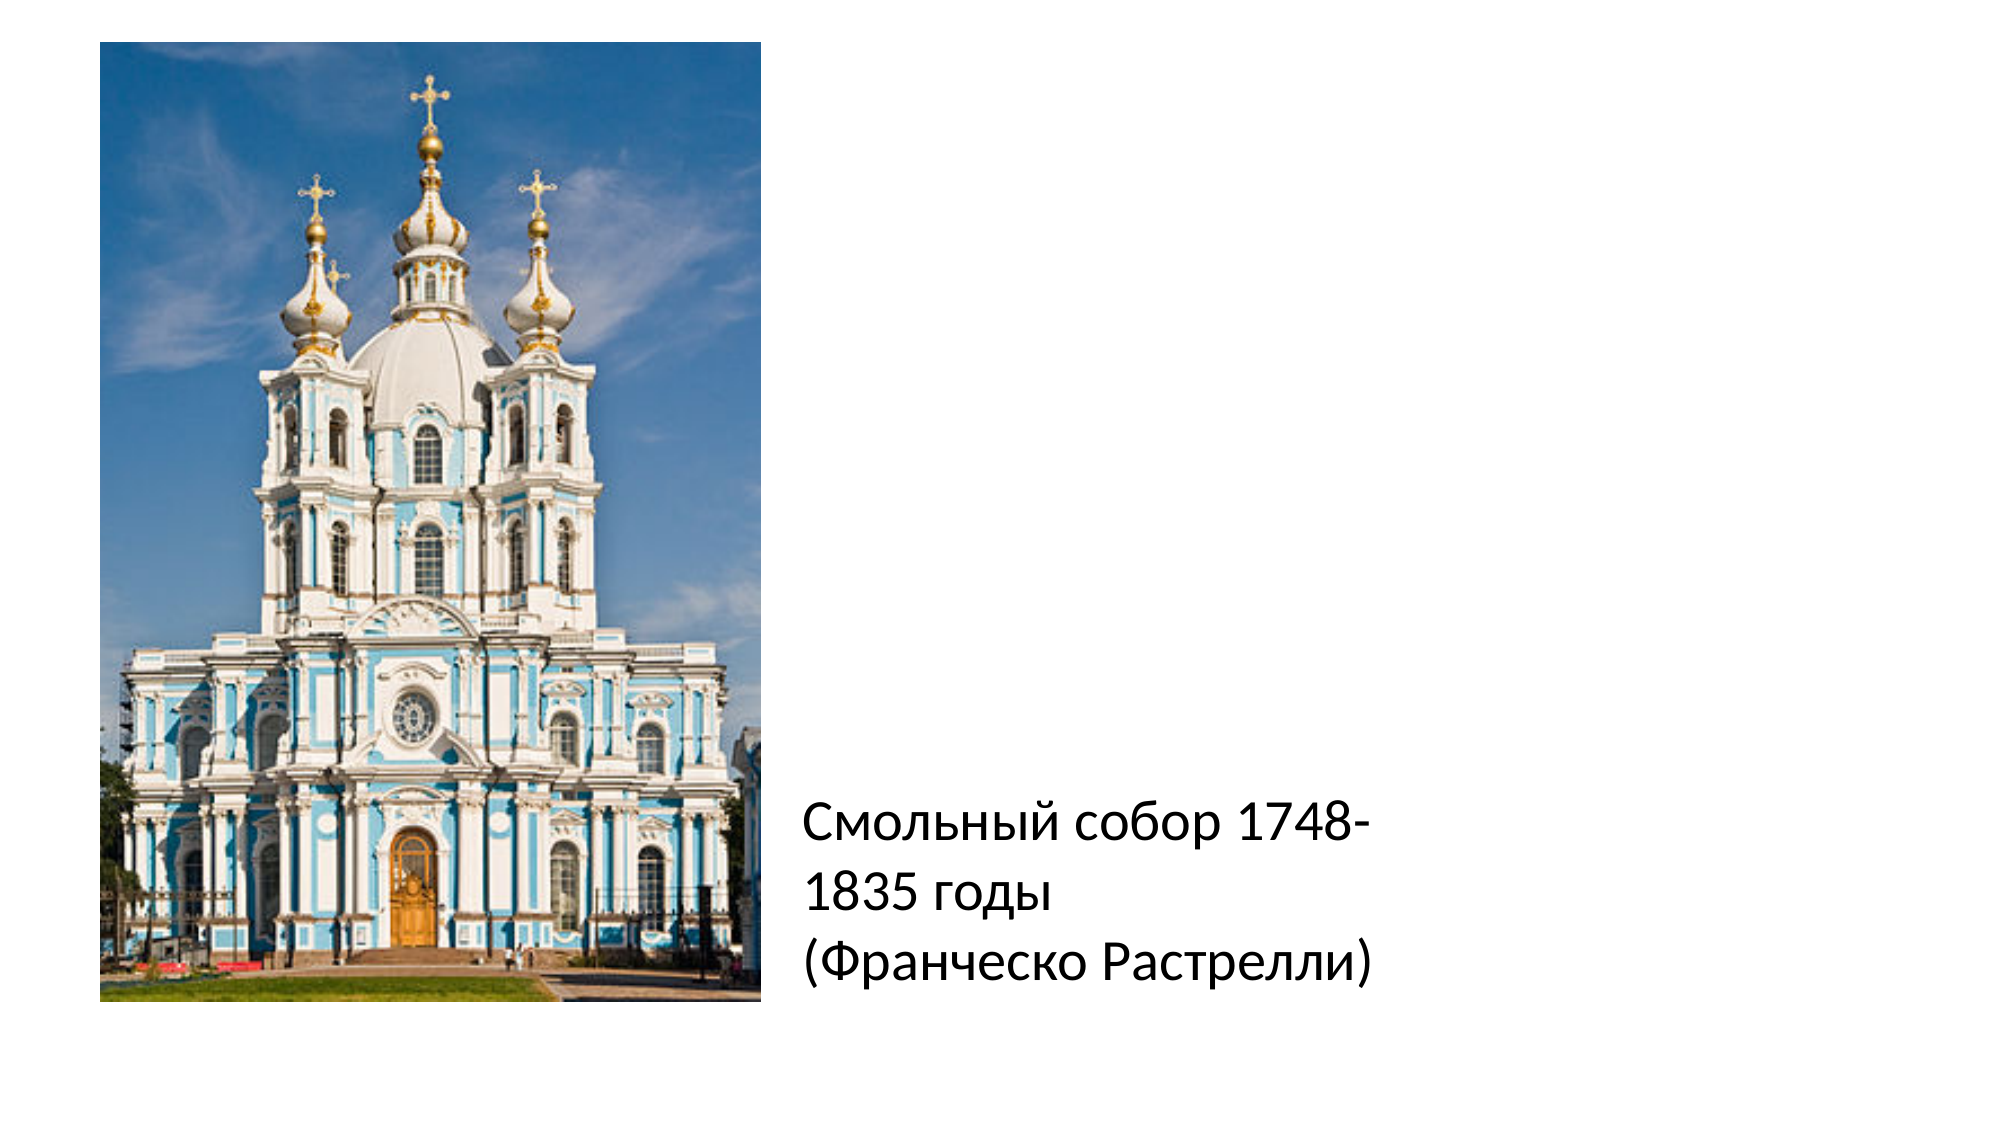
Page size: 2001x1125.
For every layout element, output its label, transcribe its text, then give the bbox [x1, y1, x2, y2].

picture [100, 42, 761, 1002]
text_box Смольный собор 1748-1835 годы (Франческо Растрелли) [787, 774, 1394, 1000]
